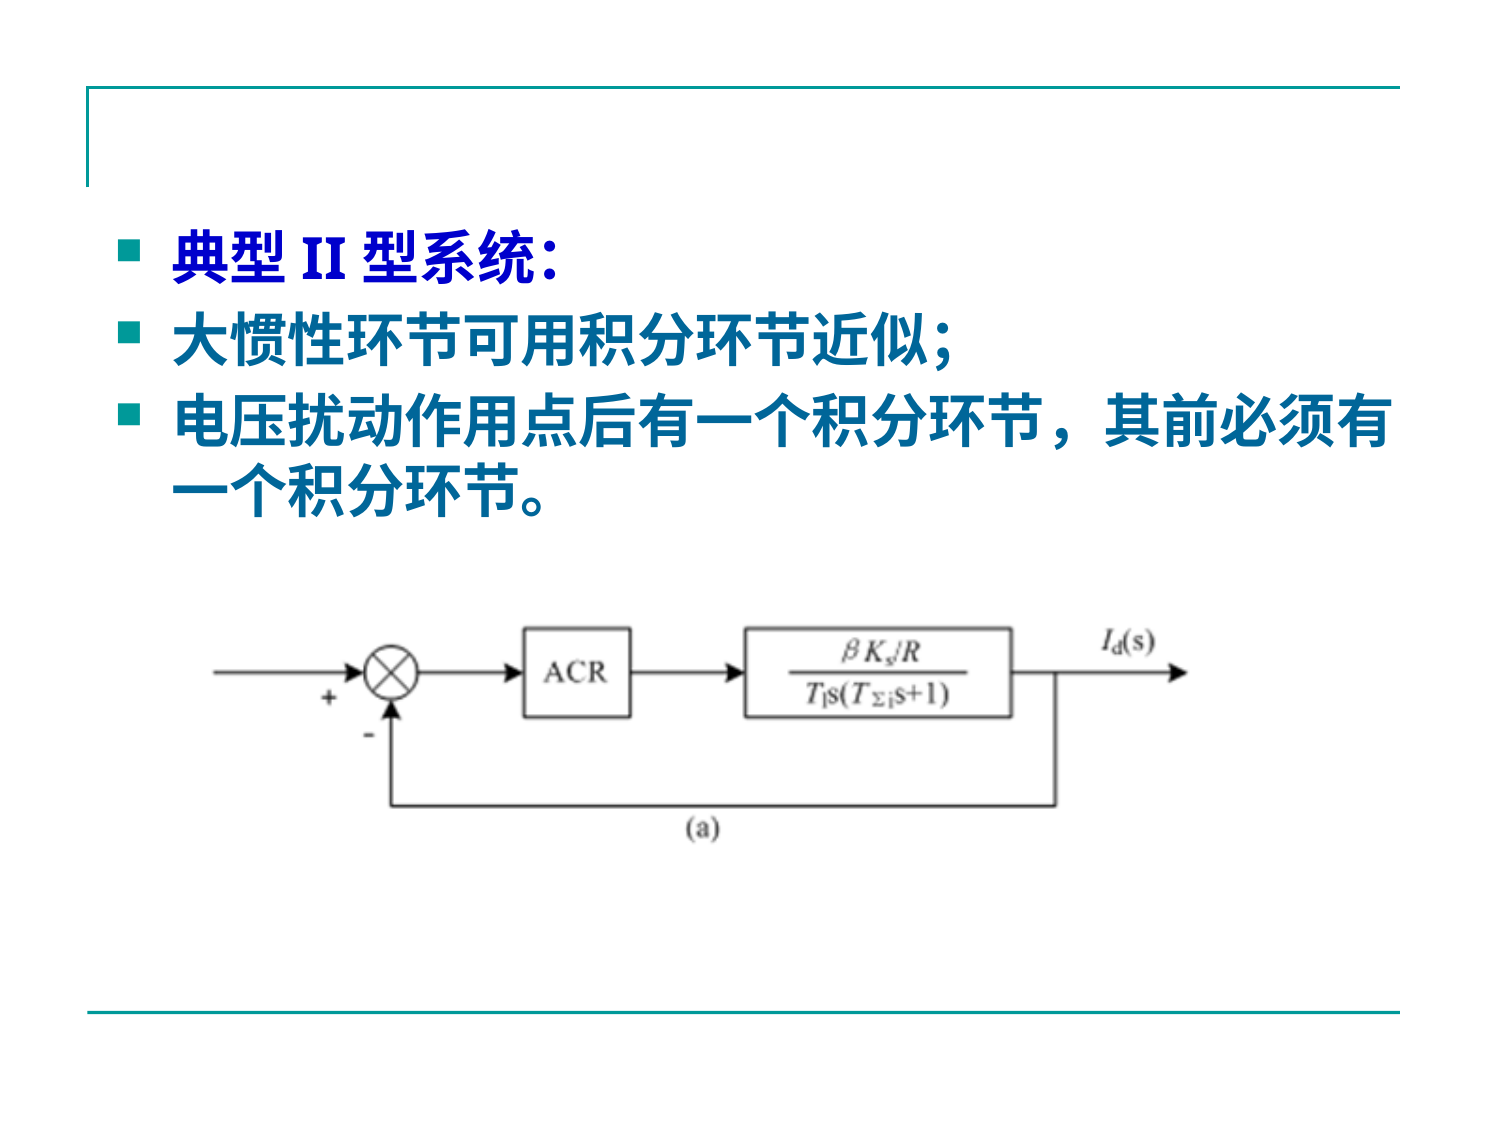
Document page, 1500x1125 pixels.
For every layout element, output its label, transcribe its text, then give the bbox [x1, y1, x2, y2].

list 典型II型系统： 大惯性环节可用积分环节近似； 电压扰动作用点后有一个积分环节，其前必须有一个积分环节。 [99, 213, 1430, 1006]
picture [210, 621, 1218, 871]
